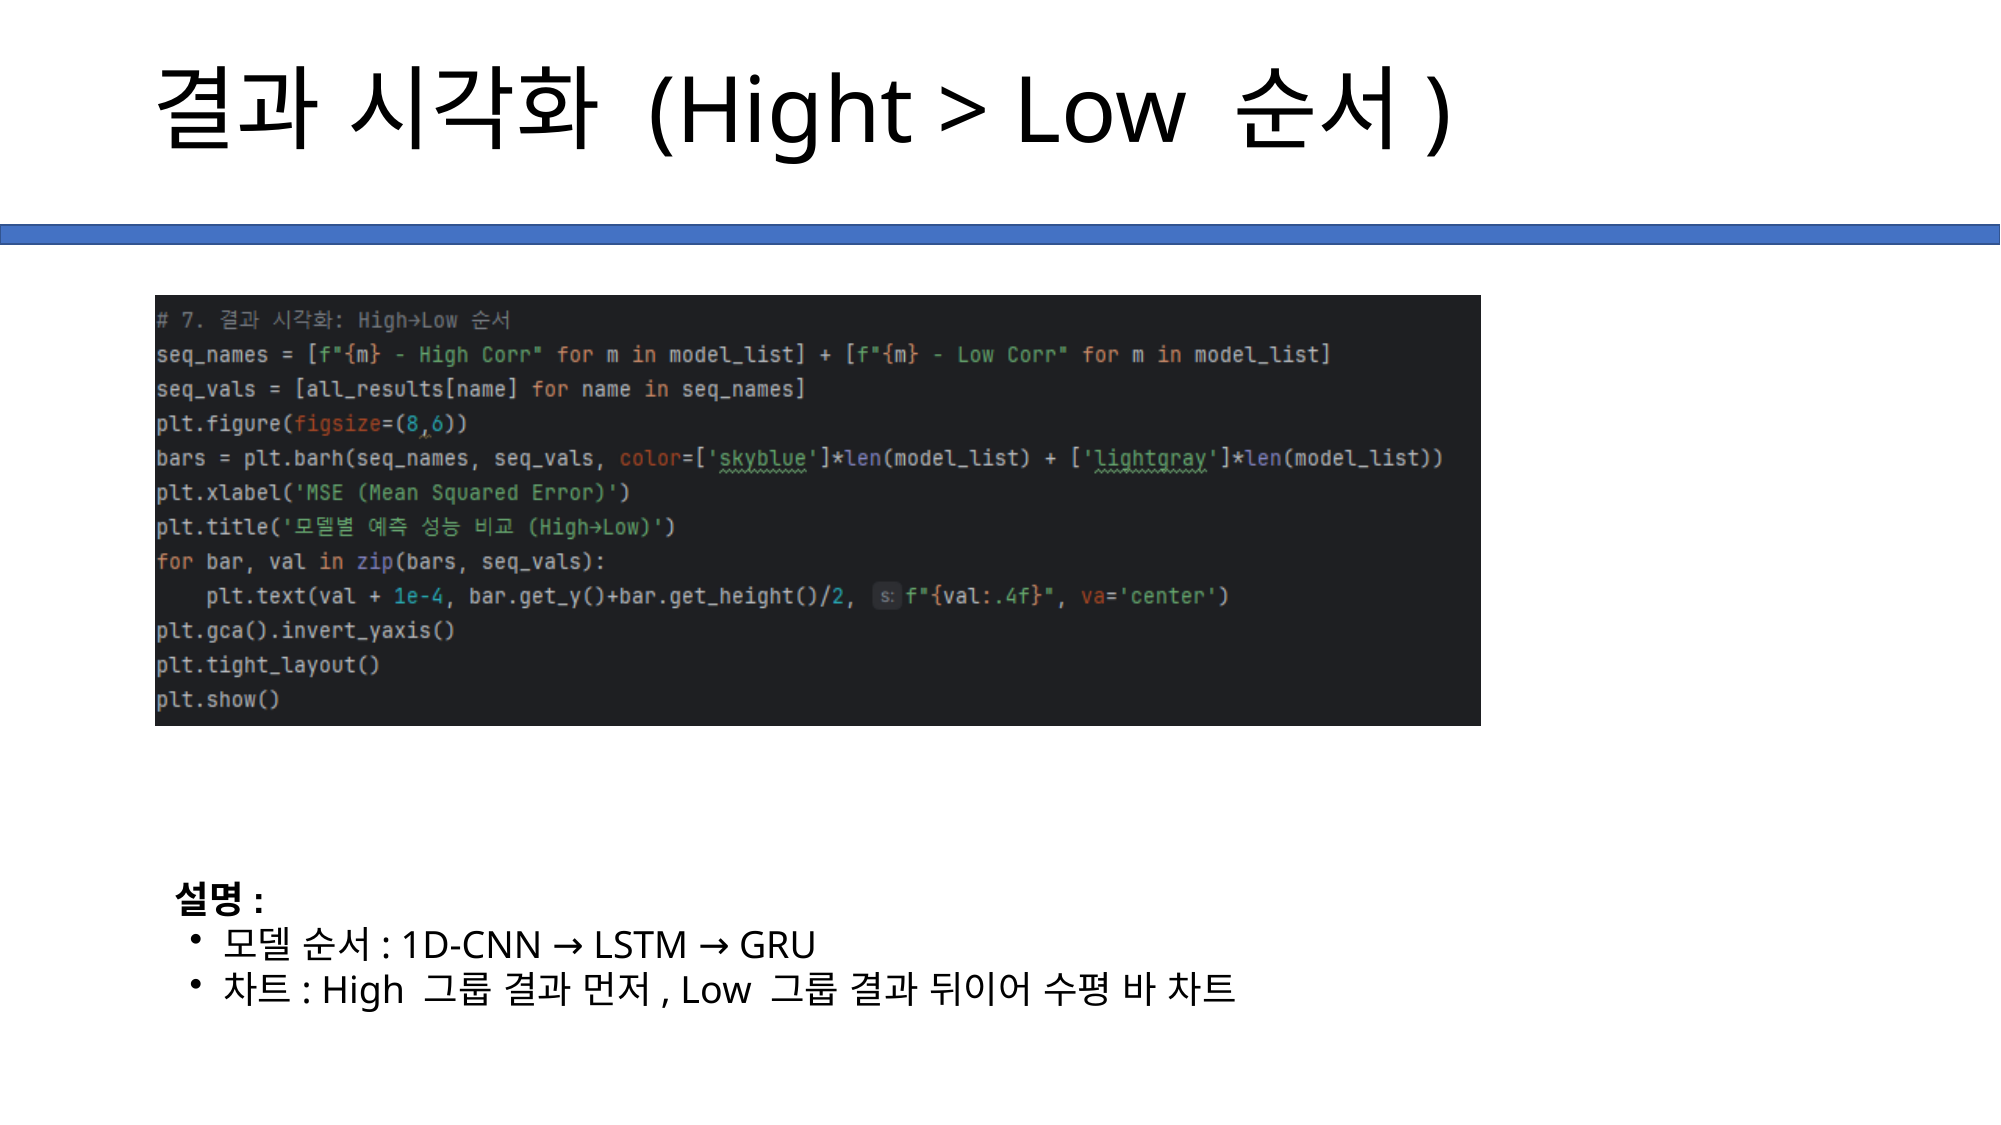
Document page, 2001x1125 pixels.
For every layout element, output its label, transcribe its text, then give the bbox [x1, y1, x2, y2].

title 결과 시각화 (Hight > Low 순서) [137, 3, 1863, 222]
picture [155, 295, 1481, 726]
text_box 설명: 모델 순서: 1D-CNN → LSTM → GRU 차트: High 그룹 결과 먼저, Low 그룹 결과 뒤이어 수평 바 차트 [159, 868, 1253, 1019]
text_box [0, 224, 2000, 245]
